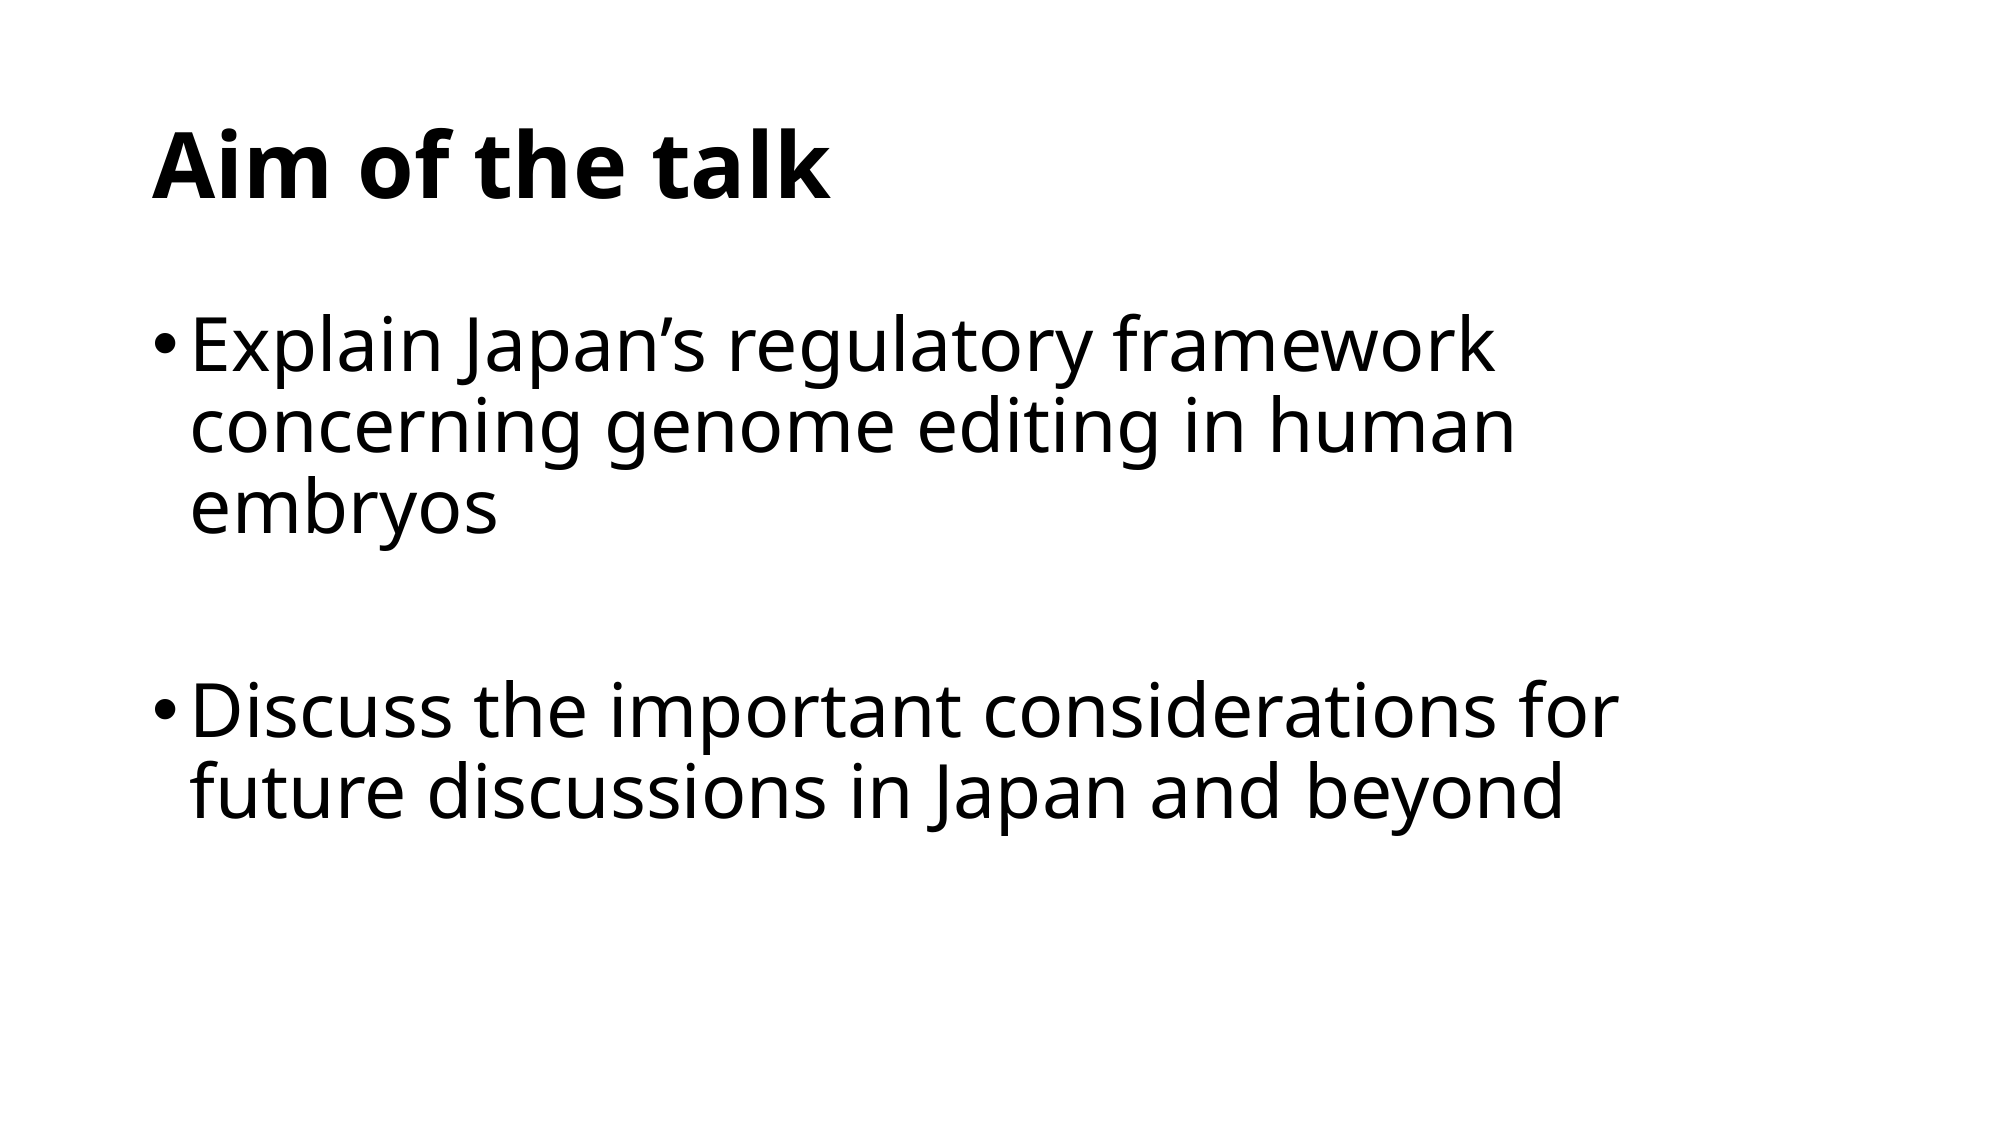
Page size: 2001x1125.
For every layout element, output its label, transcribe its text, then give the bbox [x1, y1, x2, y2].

title Aim of the talk [137, 59, 1863, 278]
list Explain Japan’s regulatory framework concerning genome editing in human embryos Discuss the important considerations for future discussions in Japan and beyond [137, 299, 1863, 1014]
